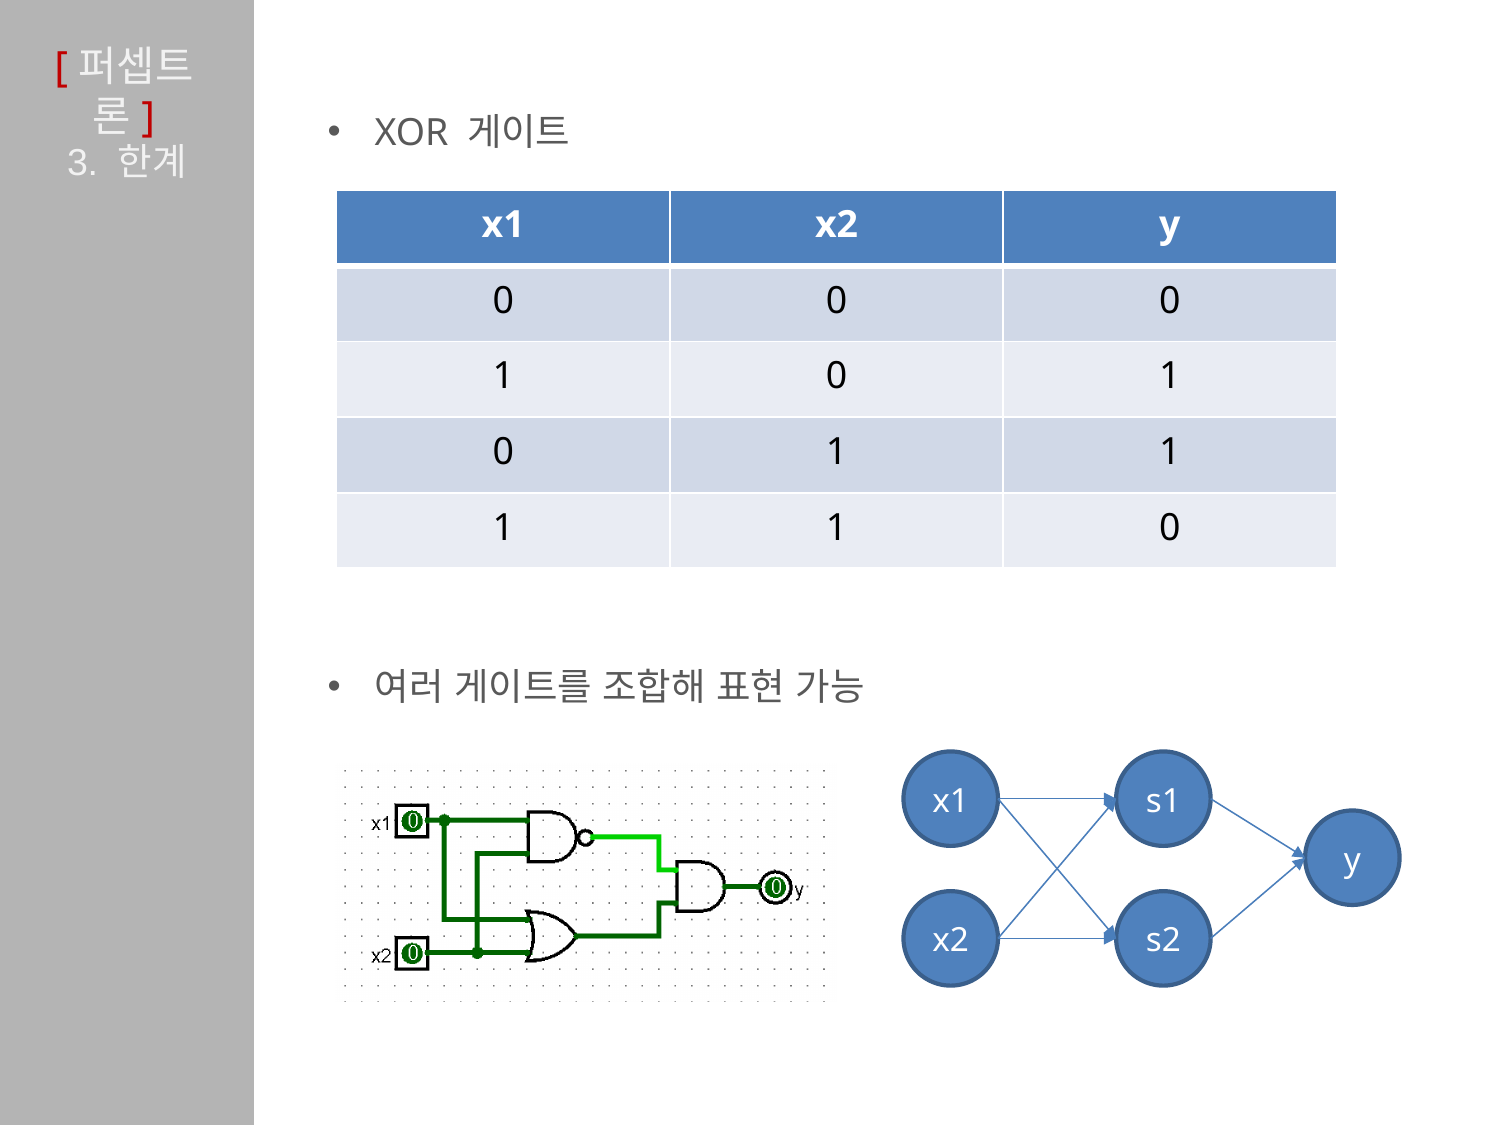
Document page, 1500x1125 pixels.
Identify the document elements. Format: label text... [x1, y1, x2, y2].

table_cell 1 [671, 418, 1002, 492]
text_box s2 [1114, 889, 1213, 988]
text_box x2 [901, 889, 1000, 988]
text_box y [1310, 808, 1402, 908]
text_box 여러 게이트를 조합해 표현 가능 [312, 633, 1424, 716]
table_cell 1 [671, 494, 1002, 567]
table_cell 0 [337, 269, 669, 341]
table_cell 0 [1004, 494, 1336, 567]
table_cell 1 [1004, 342, 1336, 416]
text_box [997, 798, 1117, 938]
table_cell 0 [671, 342, 1002, 416]
text_box XOR 게이트 [312, 78, 1424, 161]
title [퍼셉트론] [17, 48, 231, 131]
table_cell 1 [337, 342, 669, 416]
table_cell 0 [1004, 269, 1336, 341]
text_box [1210, 857, 1306, 939]
table_header y [1004, 191, 1336, 263]
table_cell 1 [337, 494, 669, 567]
table_header x1 [337, 191, 669, 263]
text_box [1210, 798, 1306, 857]
subtitle 3. 한계 [0, 131, 254, 191]
table_cell 1 [1004, 418, 1336, 492]
text_box [0, 0, 256, 1125]
table_cell 0 [337, 418, 669, 492]
table_header x2 [671, 191, 1002, 263]
picture [335, 762, 837, 1002]
text_box x1 [901, 749, 1000, 849]
text_box s1 [1114, 749, 1213, 849]
table_cell 0 [671, 269, 1002, 341]
